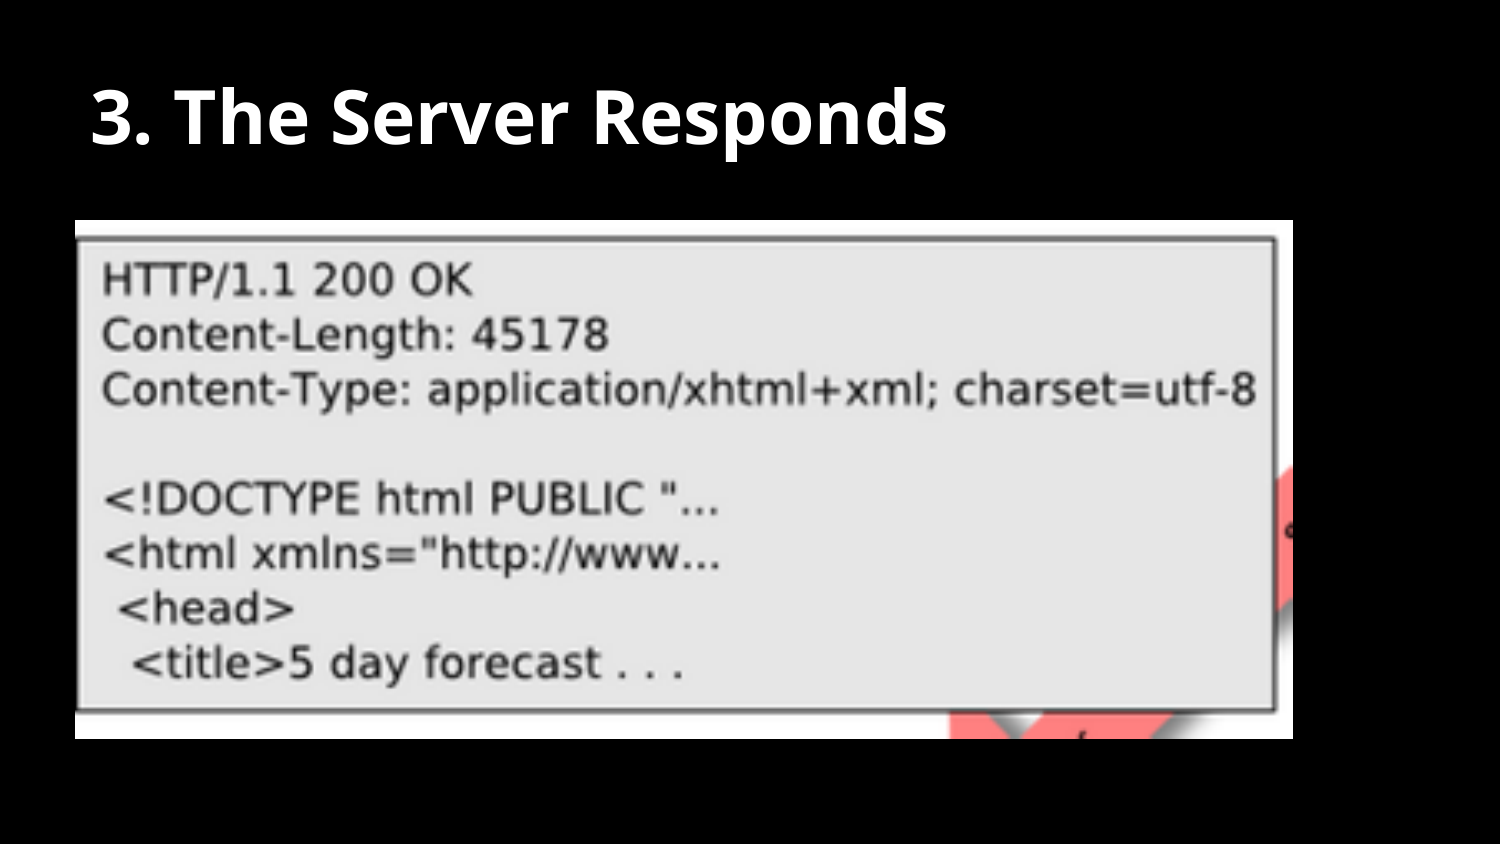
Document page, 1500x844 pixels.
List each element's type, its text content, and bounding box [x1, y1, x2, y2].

picture [74, 220, 1293, 739]
title 3. The Server Responds [75, 33, 1425, 175]
